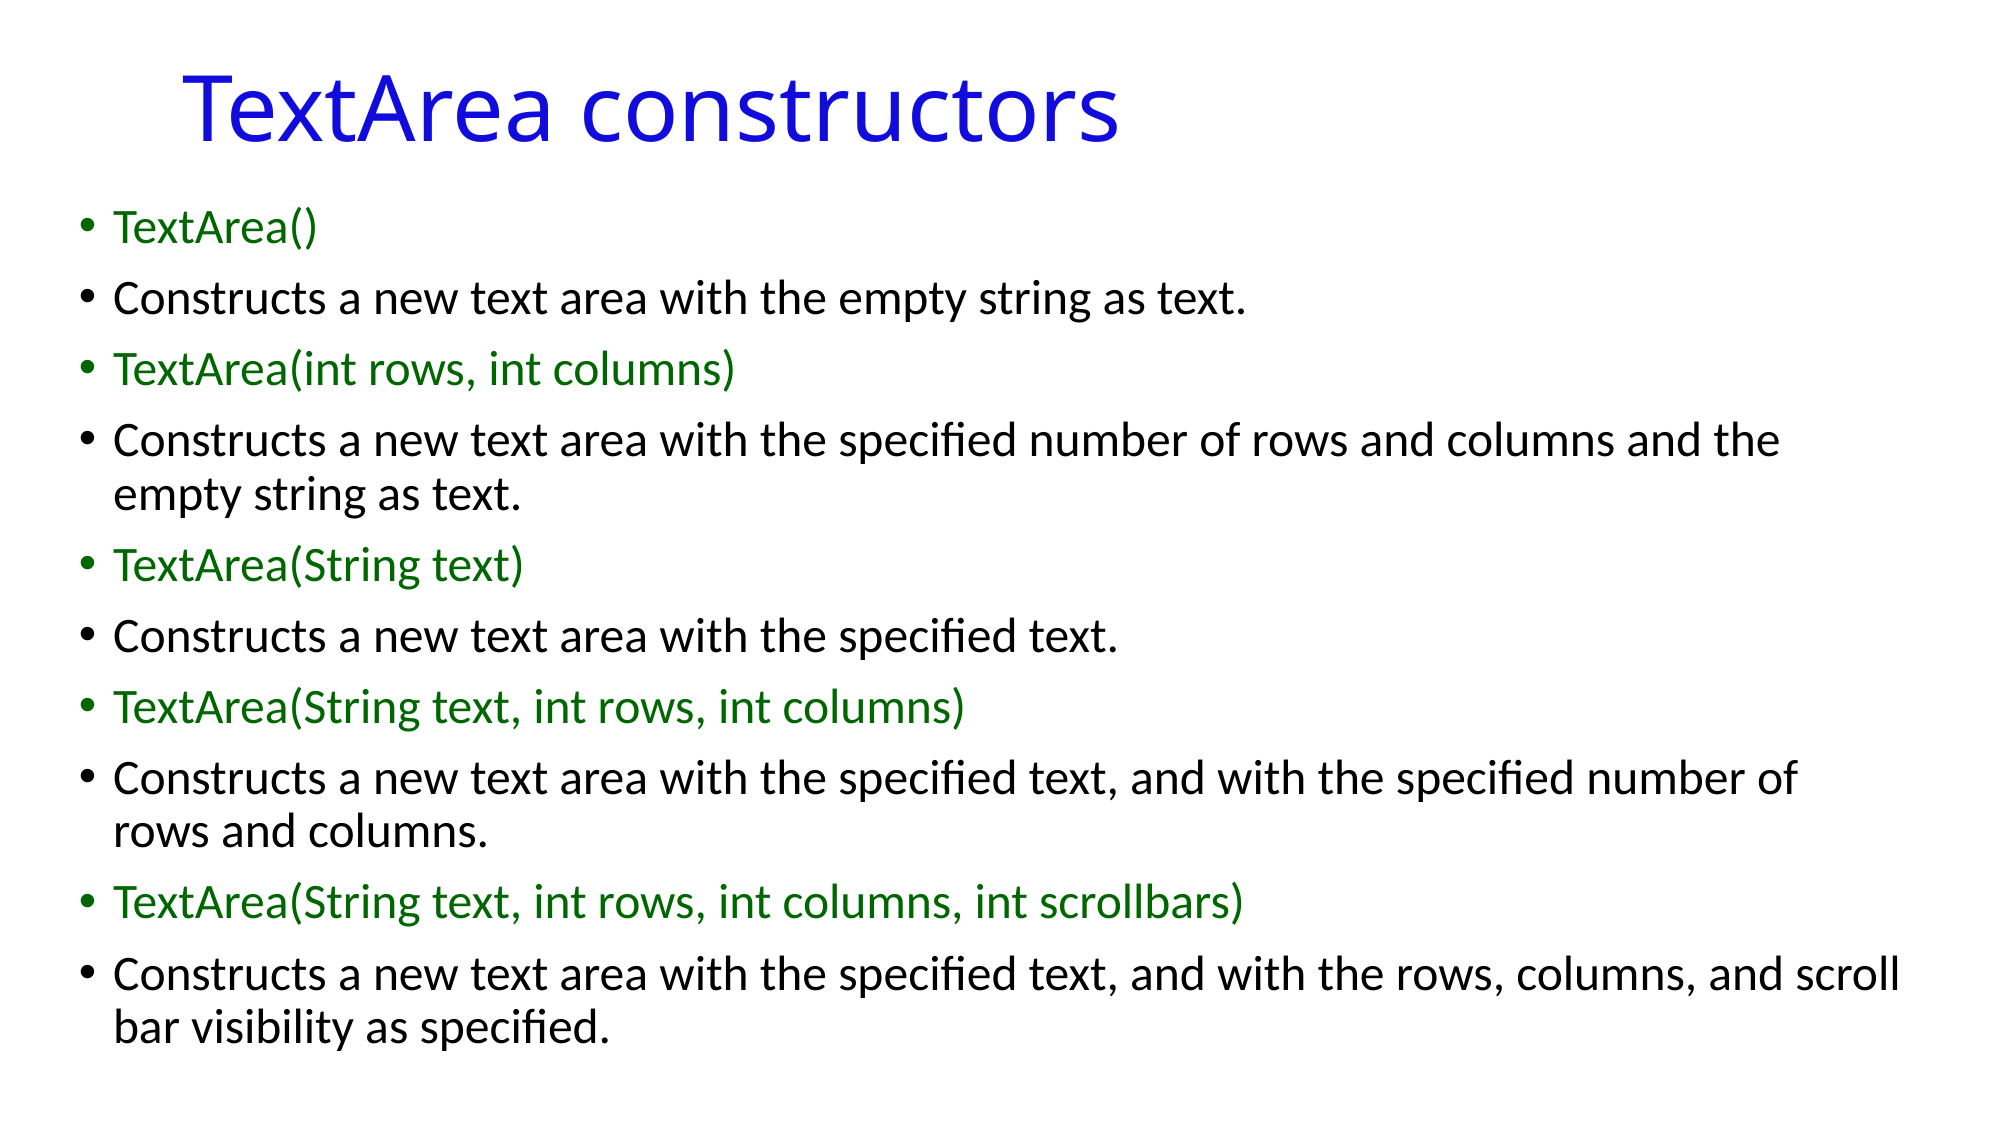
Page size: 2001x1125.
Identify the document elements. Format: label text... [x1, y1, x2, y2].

list TextArea() Constructs a new text area with the empty string as text. TextArea(int rows, int columns) Constructs a new text area with the specified number of rows and columns and the empty string as text. TextArea(String text) Constructs a new text area with the specified text. TextArea(String text, int rows, int columns) Constructs a new text area with the specified text, and with the specified number of rows and columns. TextArea(String text, int rows, int columns, int scrollbars) Constructs a new text area with the specified text, and with the rows, columns, and scroll bar visibility as specified. [63, 193, 1921, 1066]
title TextArea constructors [167, 25, 1893, 193]
